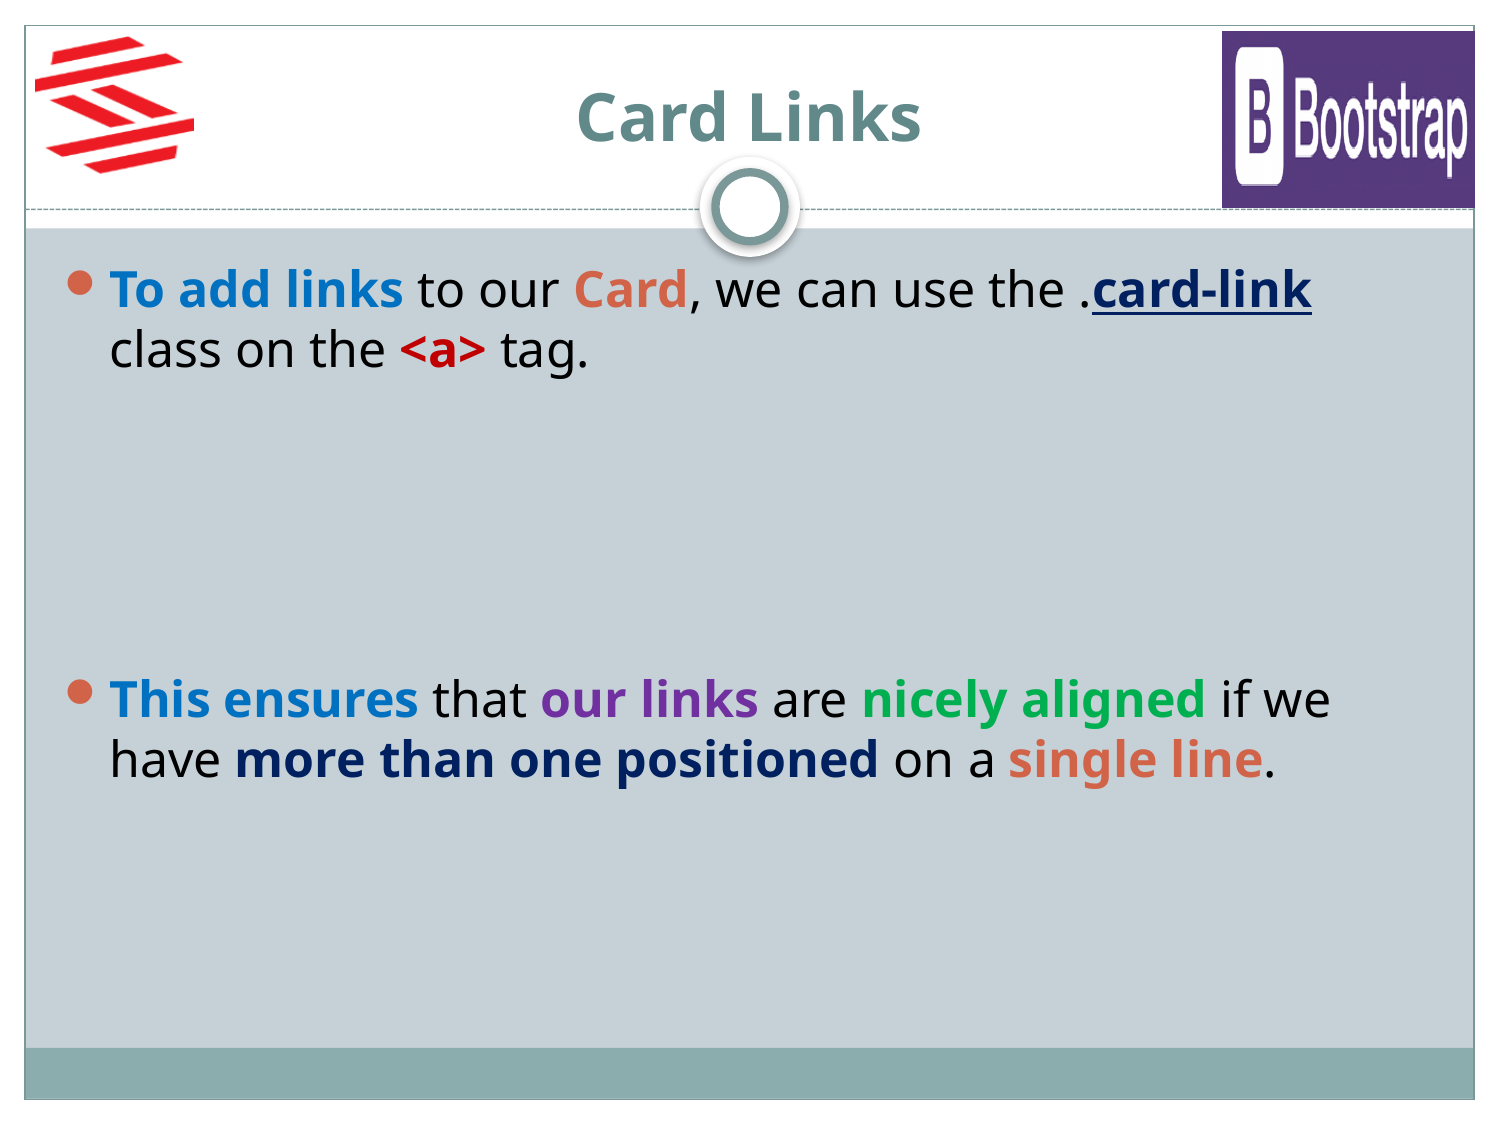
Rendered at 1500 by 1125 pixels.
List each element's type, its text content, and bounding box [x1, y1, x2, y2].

list To add links to our Card, we can use the .card-link class on the <a> tag. This ensures that our links are nicely aligned if we have more than one positioned on a single line. [49, 250, 1445, 1001]
picture [34, 34, 194, 180]
picture [1222, 31, 1475, 209]
title Card Links [199, 37, 1216, 162]
